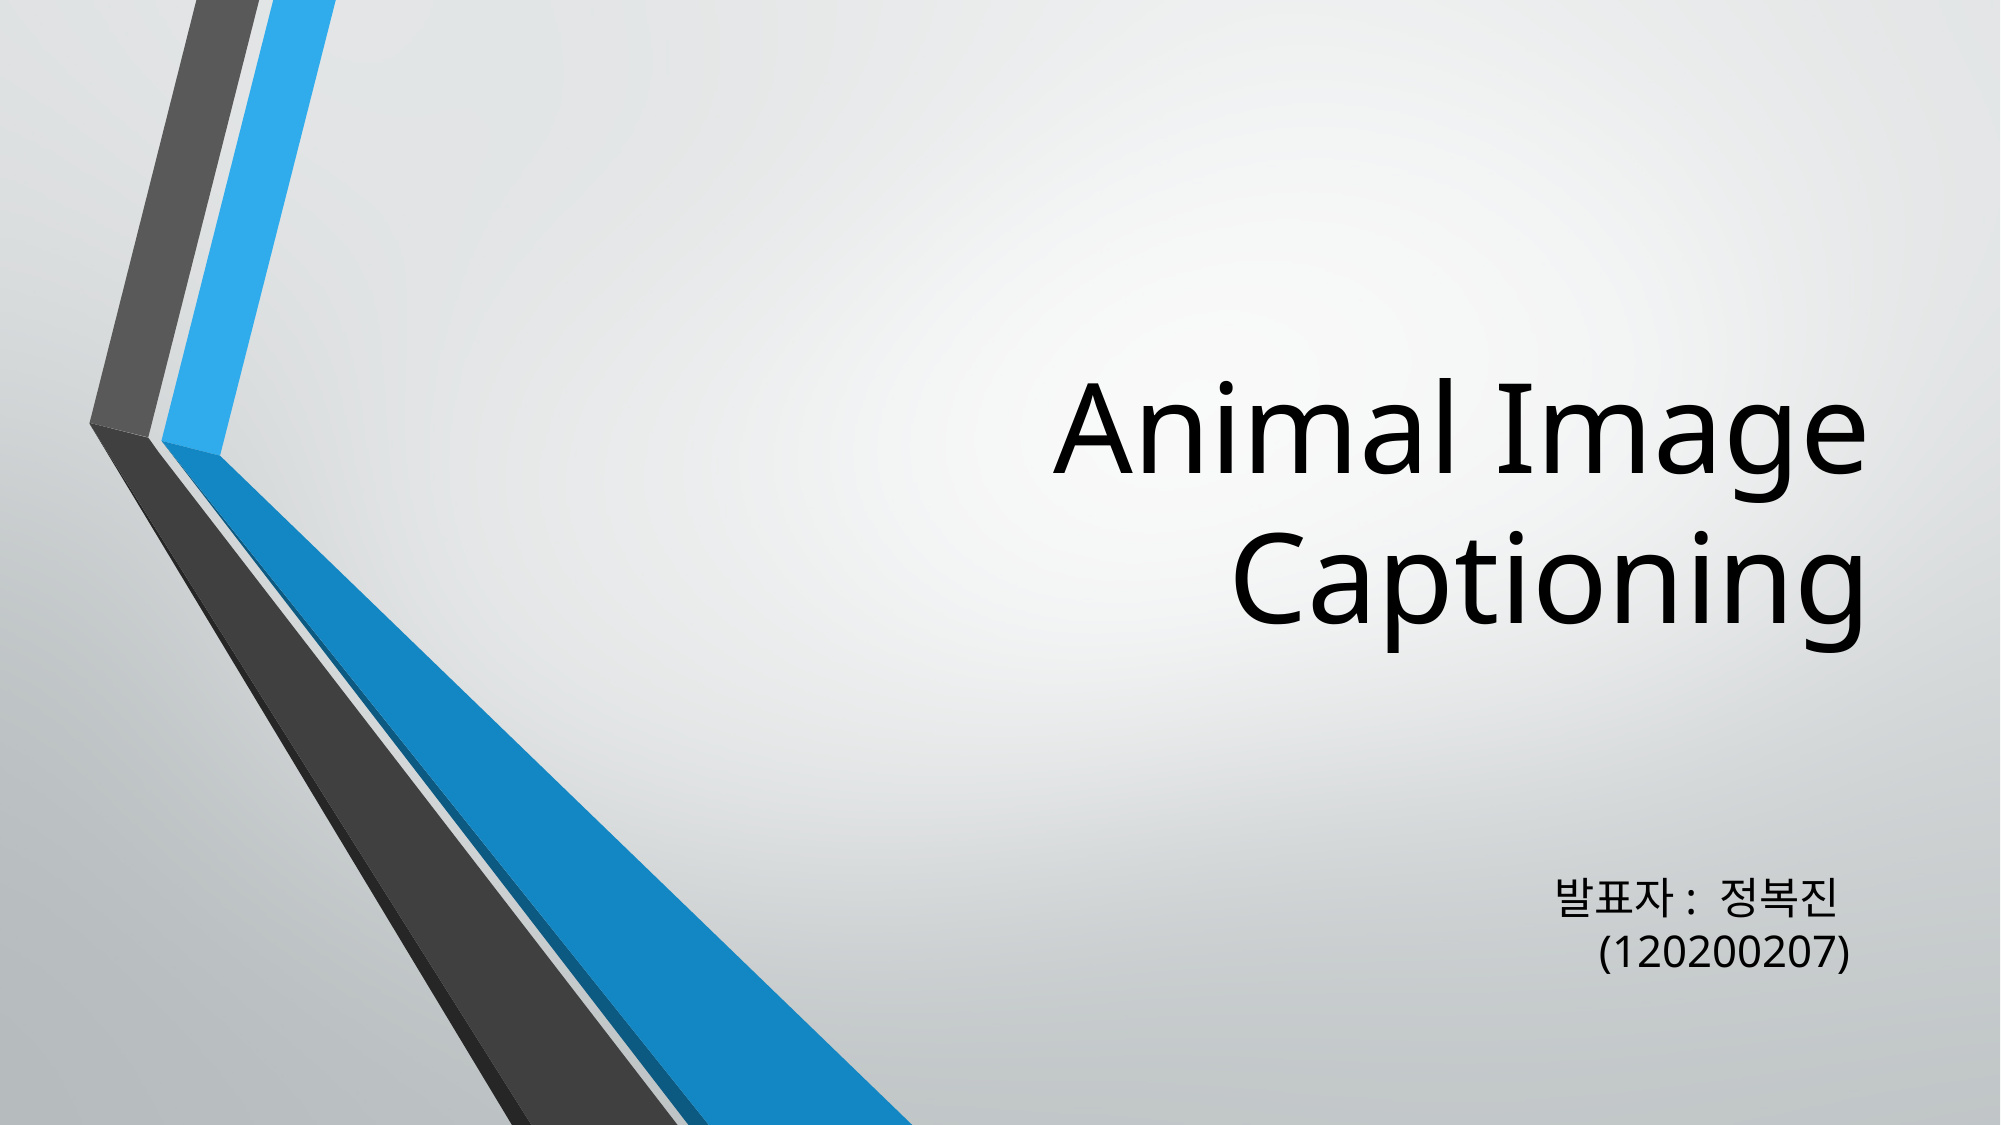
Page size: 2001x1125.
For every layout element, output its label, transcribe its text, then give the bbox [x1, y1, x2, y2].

subtitle 발표자: 정복진(120200207) [1308, 863, 1866, 941]
title Animal Image Captioning [480, 226, 1887, 656]
